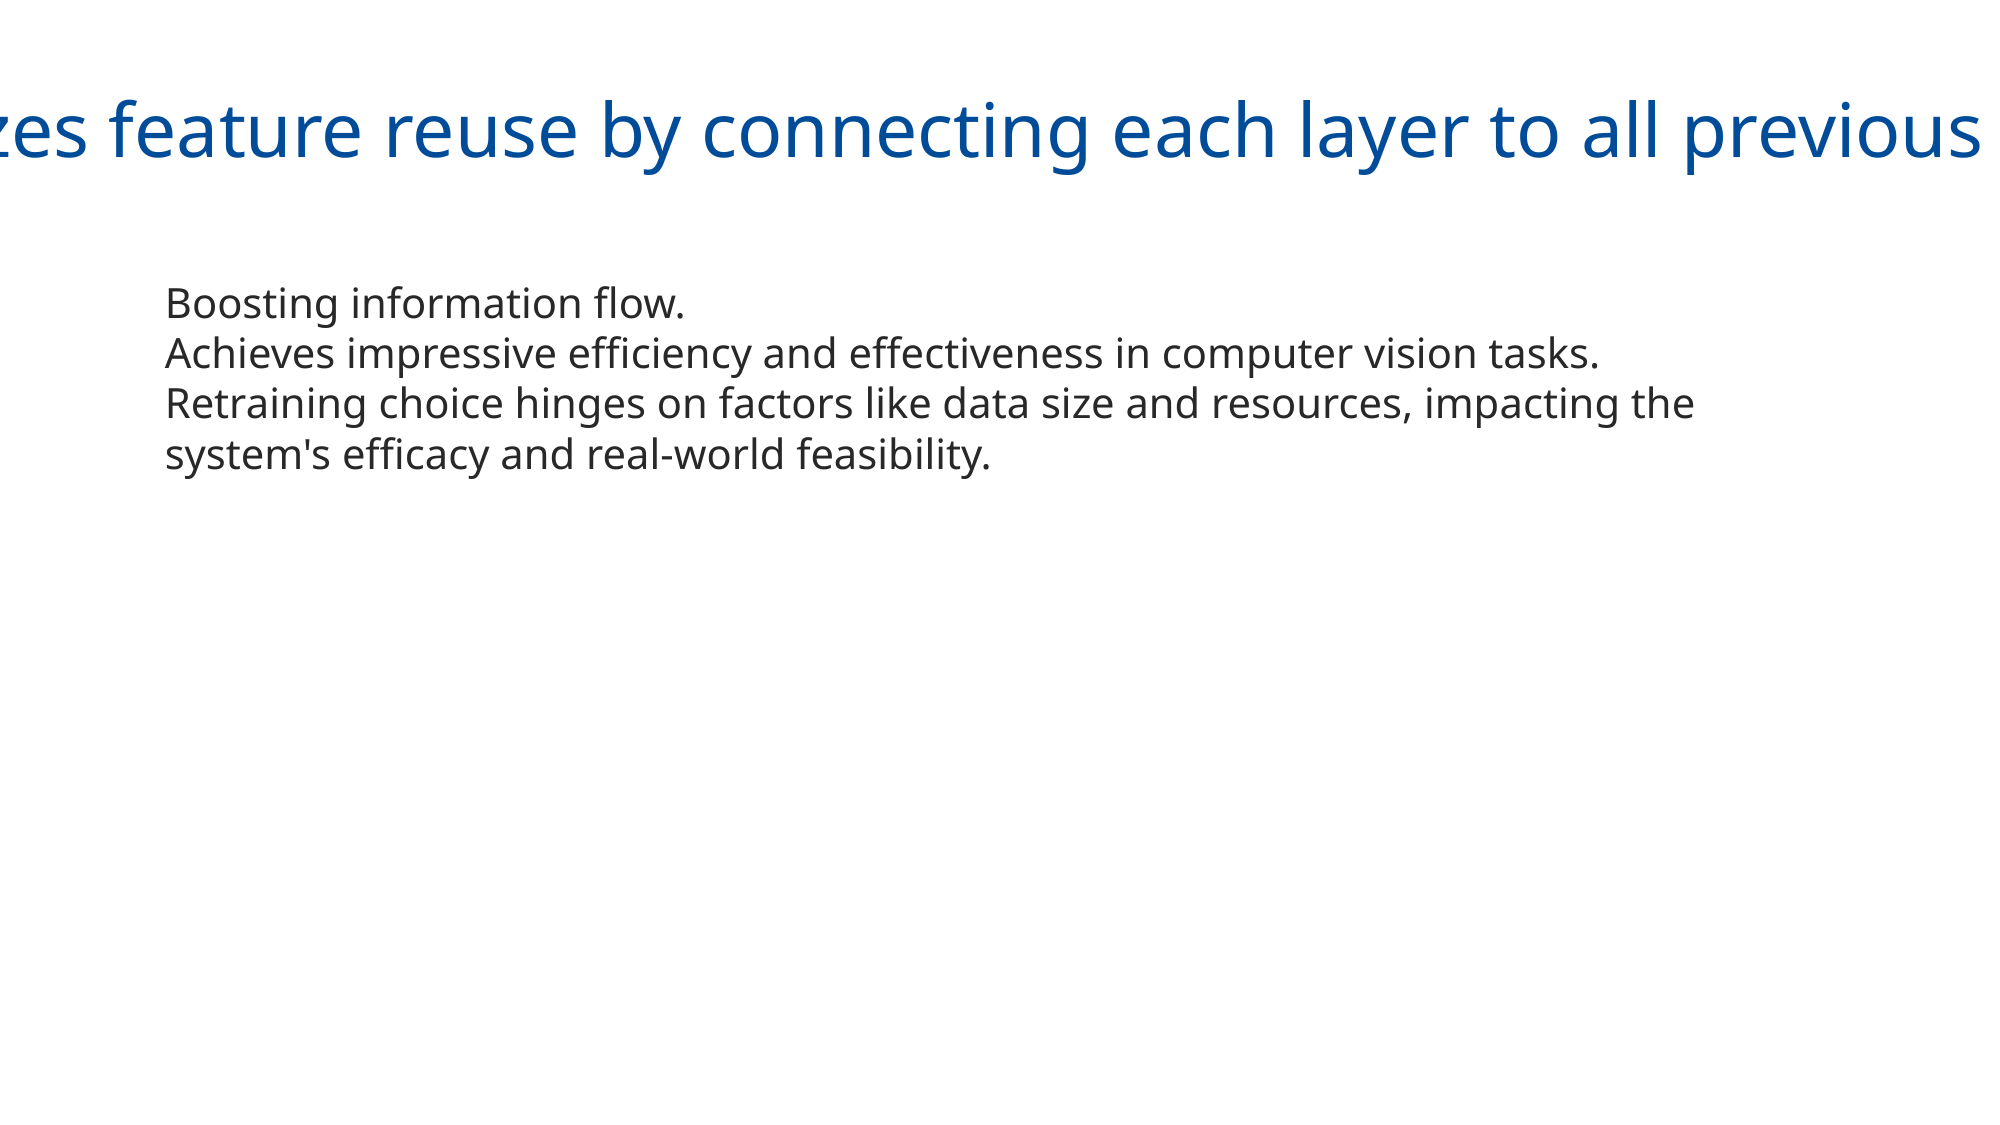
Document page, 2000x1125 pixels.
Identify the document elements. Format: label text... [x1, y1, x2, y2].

text_box Boosting information flow. Achieves impressive efficiency and effectiveness in computer vision tasks. Retraining choice hinges on factors like data size and resources, impacting the system's efficacy and real-world feasibility. [149, 224, 1800, 485]
text_box Maximizes feature reuse by connecting each layer to all previous layers. [0, 74, 2000, 180]
